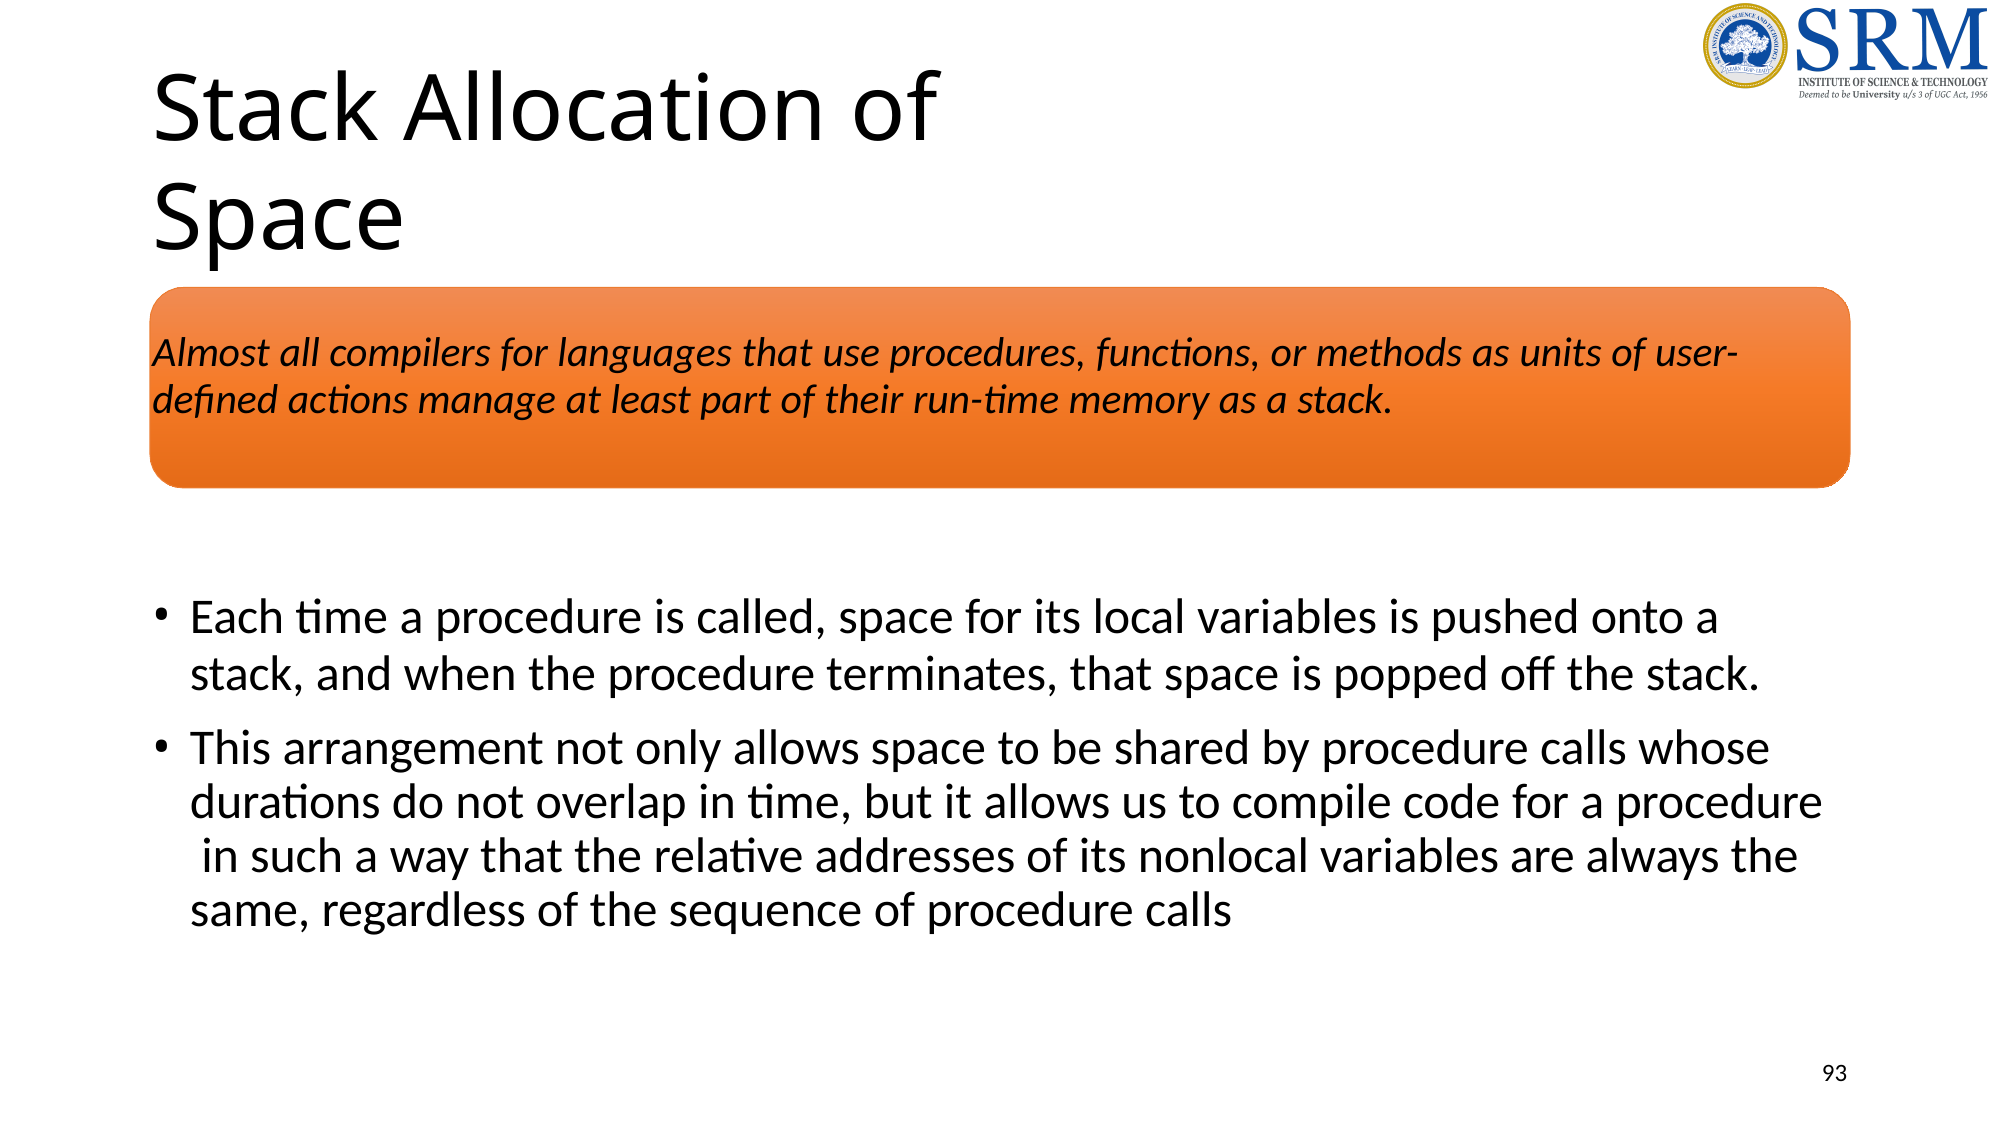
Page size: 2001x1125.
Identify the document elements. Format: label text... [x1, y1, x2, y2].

text_box Each time a procedure is called, space for its local variables is pushed onto a stack, and when the procedure terminates, that space is popped off the stack. This arrangement not only allows space to be shared by procedure calls whose durations do not overlap in time, but it allows us to compile code for a procedure in such a way that the relative addresses of its nonlocal variables are always the same, regardless of the sequence of procedure calls [150, 584, 1835, 938]
title Stack Allocation of Space [150, 46, 1070, 269]
picture [1703, 3, 1988, 100]
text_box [149, 286, 1851, 489]
text_box 93 [1819, 1054, 1850, 1087]
